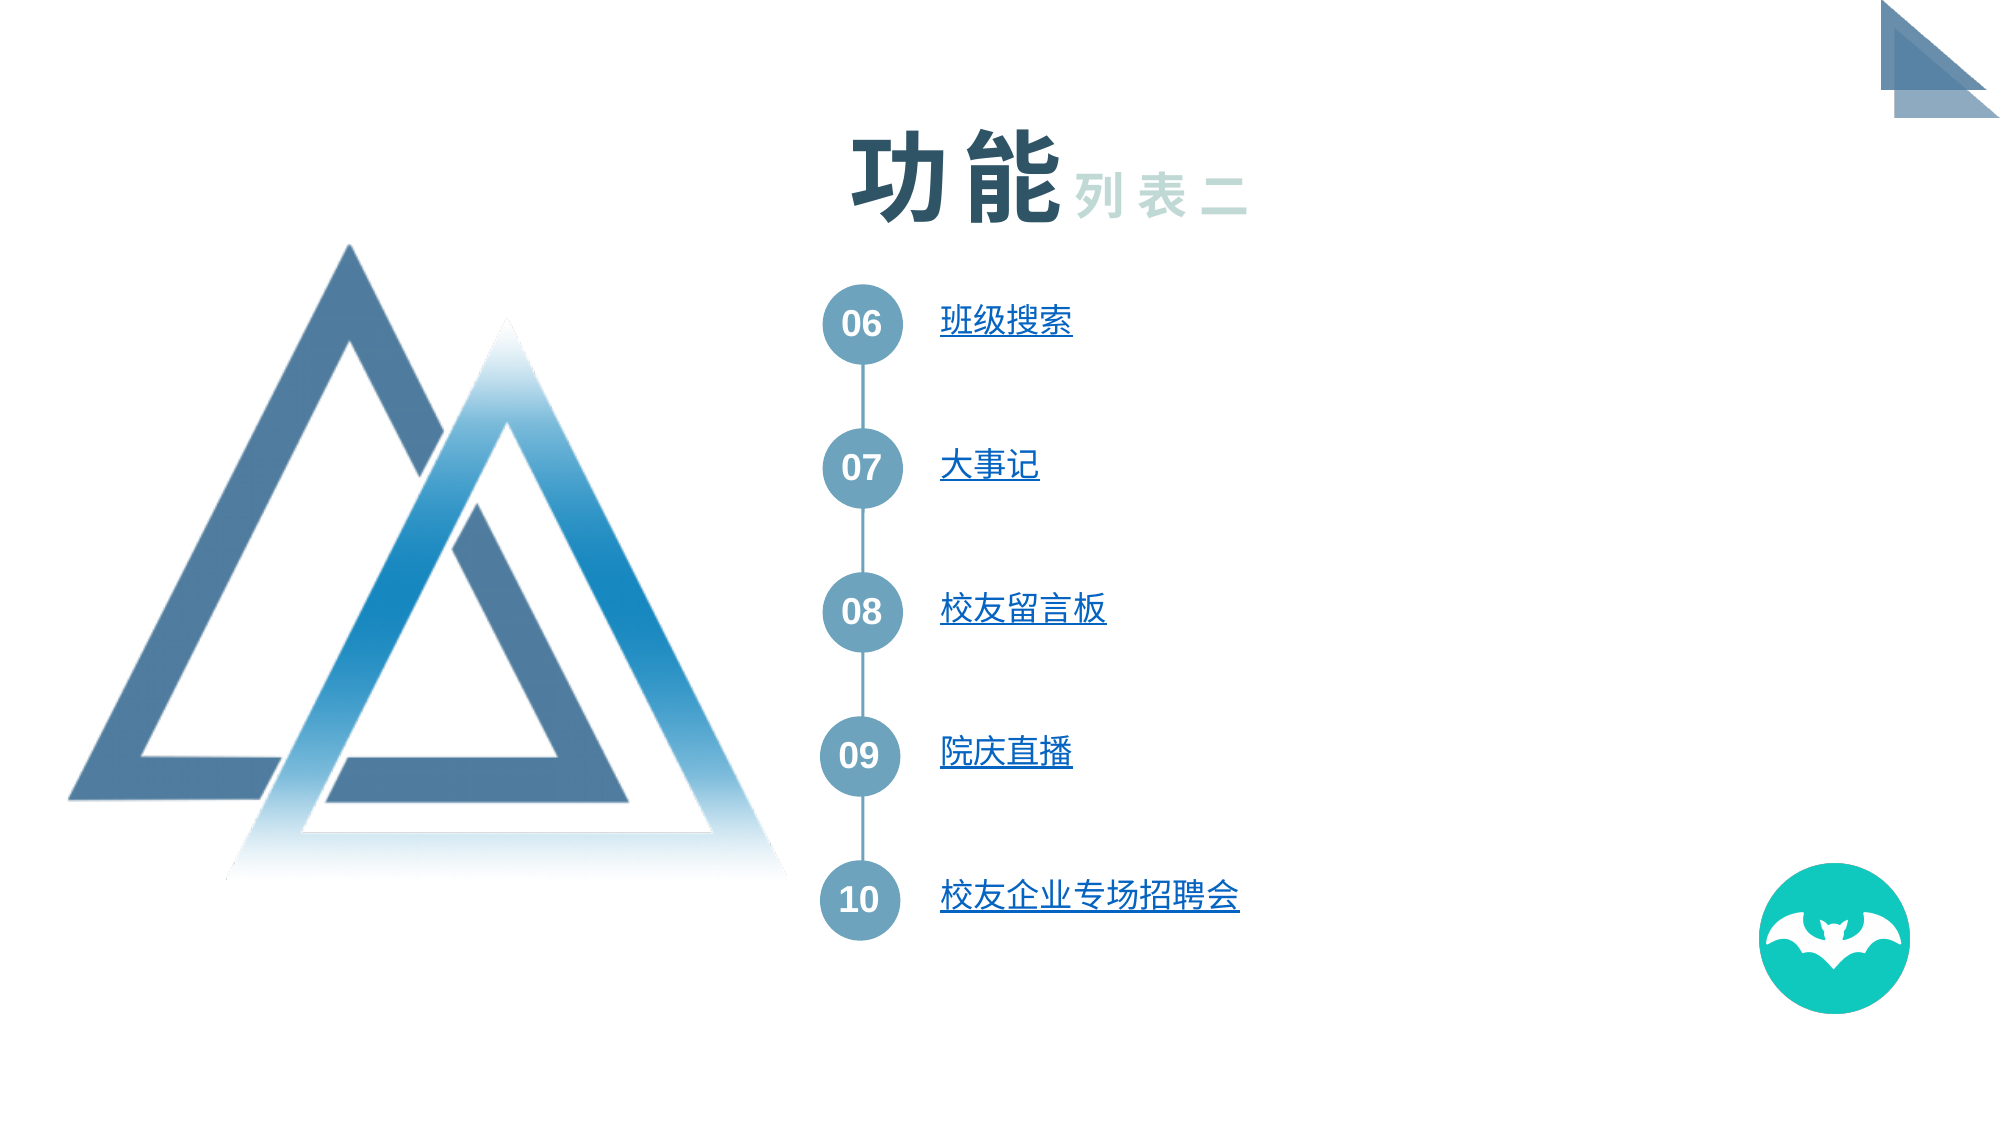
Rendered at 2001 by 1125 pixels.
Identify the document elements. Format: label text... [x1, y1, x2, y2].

text_box [818, 882, 823, 919]
text_box 院庆直播 [925, 723, 1538, 790]
picture [1759, 863, 1910, 1014]
text_box [838, 502, 862, 510]
picture [67, 244, 788, 880]
text_box [821, 593, 826, 631]
text_box 09 [864, 723, 903, 790]
text_box 班级搜索 [925, 291, 1538, 358]
text_box 06 [826, 291, 905, 358]
text_box [864, 790, 885, 798]
text_box [836, 859, 862, 867]
text_box [838, 571, 862, 579]
text_box [864, 646, 887, 654]
text_box 09 [823, 723, 862, 790]
text_box 10 [823, 867, 862, 934]
text_box 08 [864, 579, 905, 646]
text_box [836, 715, 862, 723]
text_box [864, 502, 887, 510]
text_box [864, 571, 887, 579]
text_box 07 [864, 435, 905, 502]
text_box [821, 305, 826, 343]
text_box 校友企业专场招聘会 [925, 867, 1538, 934]
text_box 08 [826, 579, 862, 646]
text_box 校友留言板 [925, 579, 1538, 646]
text_box [838, 646, 862, 654]
text_box [864, 427, 887, 435]
text_box [838, 358, 862, 366]
text_box 10 [864, 867, 903, 934]
text_box [864, 715, 885, 723]
text_box 07 [826, 435, 862, 502]
text_box 大事记 [925, 435, 1538, 502]
text_box [838, 283, 887, 291]
picture [1881, 0, 2000, 118]
text_box [864, 358, 887, 366]
text_box [836, 934, 885, 942]
text_box [864, 859, 885, 867]
text_box 功能列表二 [849, 75, 1424, 250]
text_box [821, 450, 826, 487]
text_box [838, 427, 862, 435]
text_box [836, 790, 862, 798]
text_box [818, 738, 823, 775]
